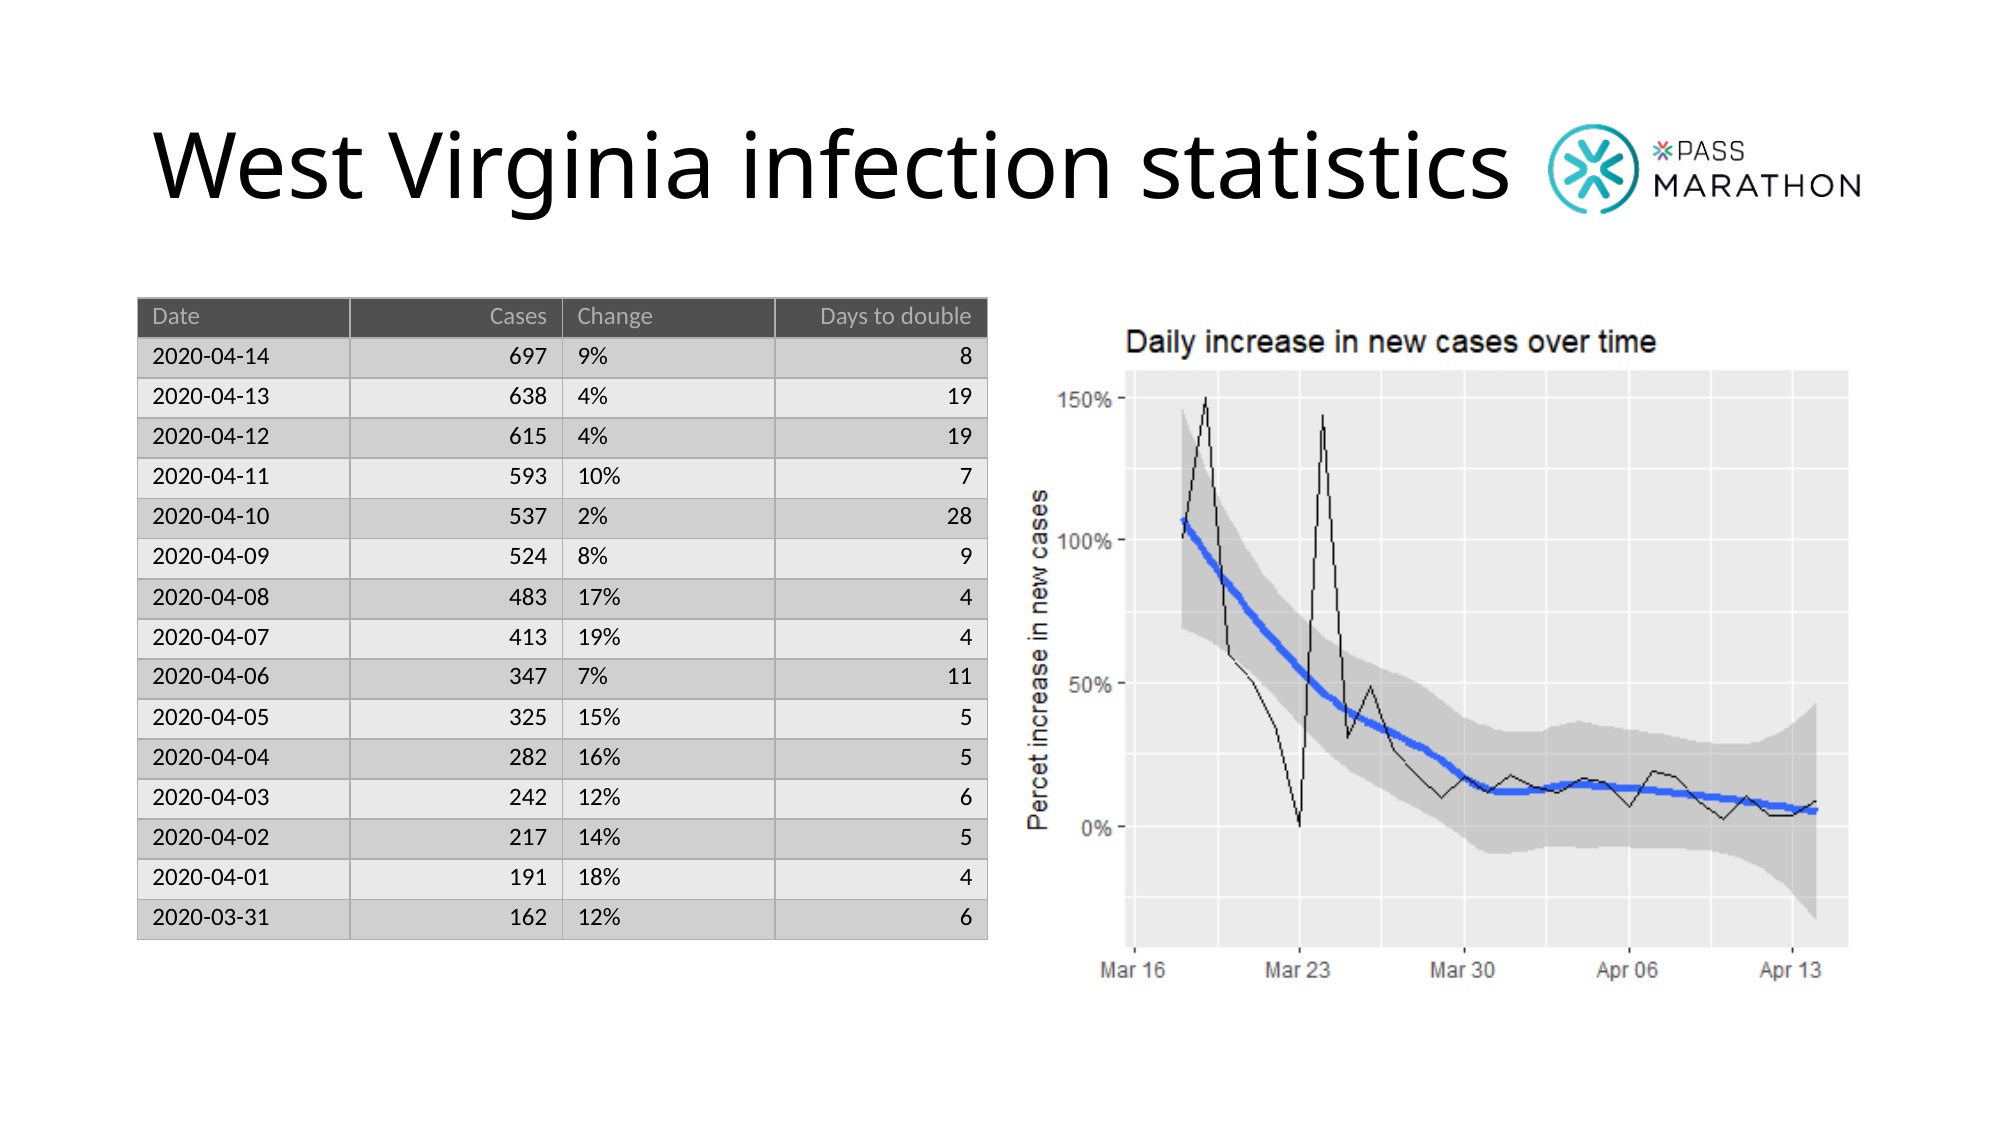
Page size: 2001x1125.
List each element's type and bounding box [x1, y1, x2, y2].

table_cell [351, 900, 562, 939]
table_cell [138, 900, 349, 939]
table_cell [776, 900, 987, 939]
table_header [563, 299, 774, 337]
table_cell [776, 580, 987, 618]
table_cell [351, 620, 562, 658]
table_cell [563, 660, 774, 698]
table_cell [351, 580, 562, 618]
table_cell [563, 339, 774, 377]
table_cell [351, 339, 562, 377]
table_cell [138, 499, 349, 538]
table_header [138, 299, 349, 337]
table_cell [563, 499, 774, 538]
table_cell [351, 700, 562, 738]
table_cell [563, 700, 774, 738]
table_cell [776, 860, 987, 899]
table_cell [138, 580, 349, 618]
table_cell [776, 700, 987, 738]
table_cell [563, 900, 774, 939]
table_cell [776, 660, 987, 698]
table_cell [138, 820, 349, 858]
table_cell [563, 419, 774, 457]
table_cell [776, 499, 987, 538]
table_cell [138, 860, 349, 899]
table_cell [776, 419, 987, 457]
title [137, 59, 1863, 278]
table_cell [563, 459, 774, 498]
table_cell [351, 740, 562, 778]
table_cell [776, 620, 987, 658]
table_cell [563, 620, 774, 658]
table_cell [138, 780, 349, 818]
table_cell [351, 459, 562, 498]
table_cell [563, 379, 774, 417]
picture [1012, 314, 1863, 994]
table_cell [138, 459, 349, 498]
table_cell [351, 419, 562, 457]
table_cell [776, 740, 987, 778]
table_cell [351, 379, 562, 417]
table_cell [563, 780, 774, 818]
table_cell [351, 660, 562, 698]
table_cell [776, 820, 987, 858]
table_cell [776, 339, 987, 377]
table_header [351, 299, 562, 337]
table_cell [563, 740, 774, 778]
table_cell [138, 539, 349, 578]
table_cell [776, 780, 987, 818]
table_cell [138, 660, 349, 698]
table_header [776, 299, 987, 337]
table_cell [138, 620, 349, 658]
table_cell [138, 740, 349, 778]
table_cell [138, 379, 349, 417]
table_cell [563, 860, 774, 899]
table_cell [563, 539, 774, 578]
table_cell [138, 339, 349, 377]
table_cell [351, 499, 562, 538]
table_cell [563, 580, 774, 618]
table_cell [351, 539, 562, 578]
table_cell [563, 820, 774, 858]
table_cell [776, 459, 987, 498]
table_cell [138, 419, 349, 457]
table_cell [776, 379, 987, 417]
table_cell [776, 539, 987, 578]
table_cell [351, 860, 562, 899]
table_cell [351, 780, 562, 818]
table_cell [351, 820, 562, 858]
table_cell [138, 700, 349, 738]
